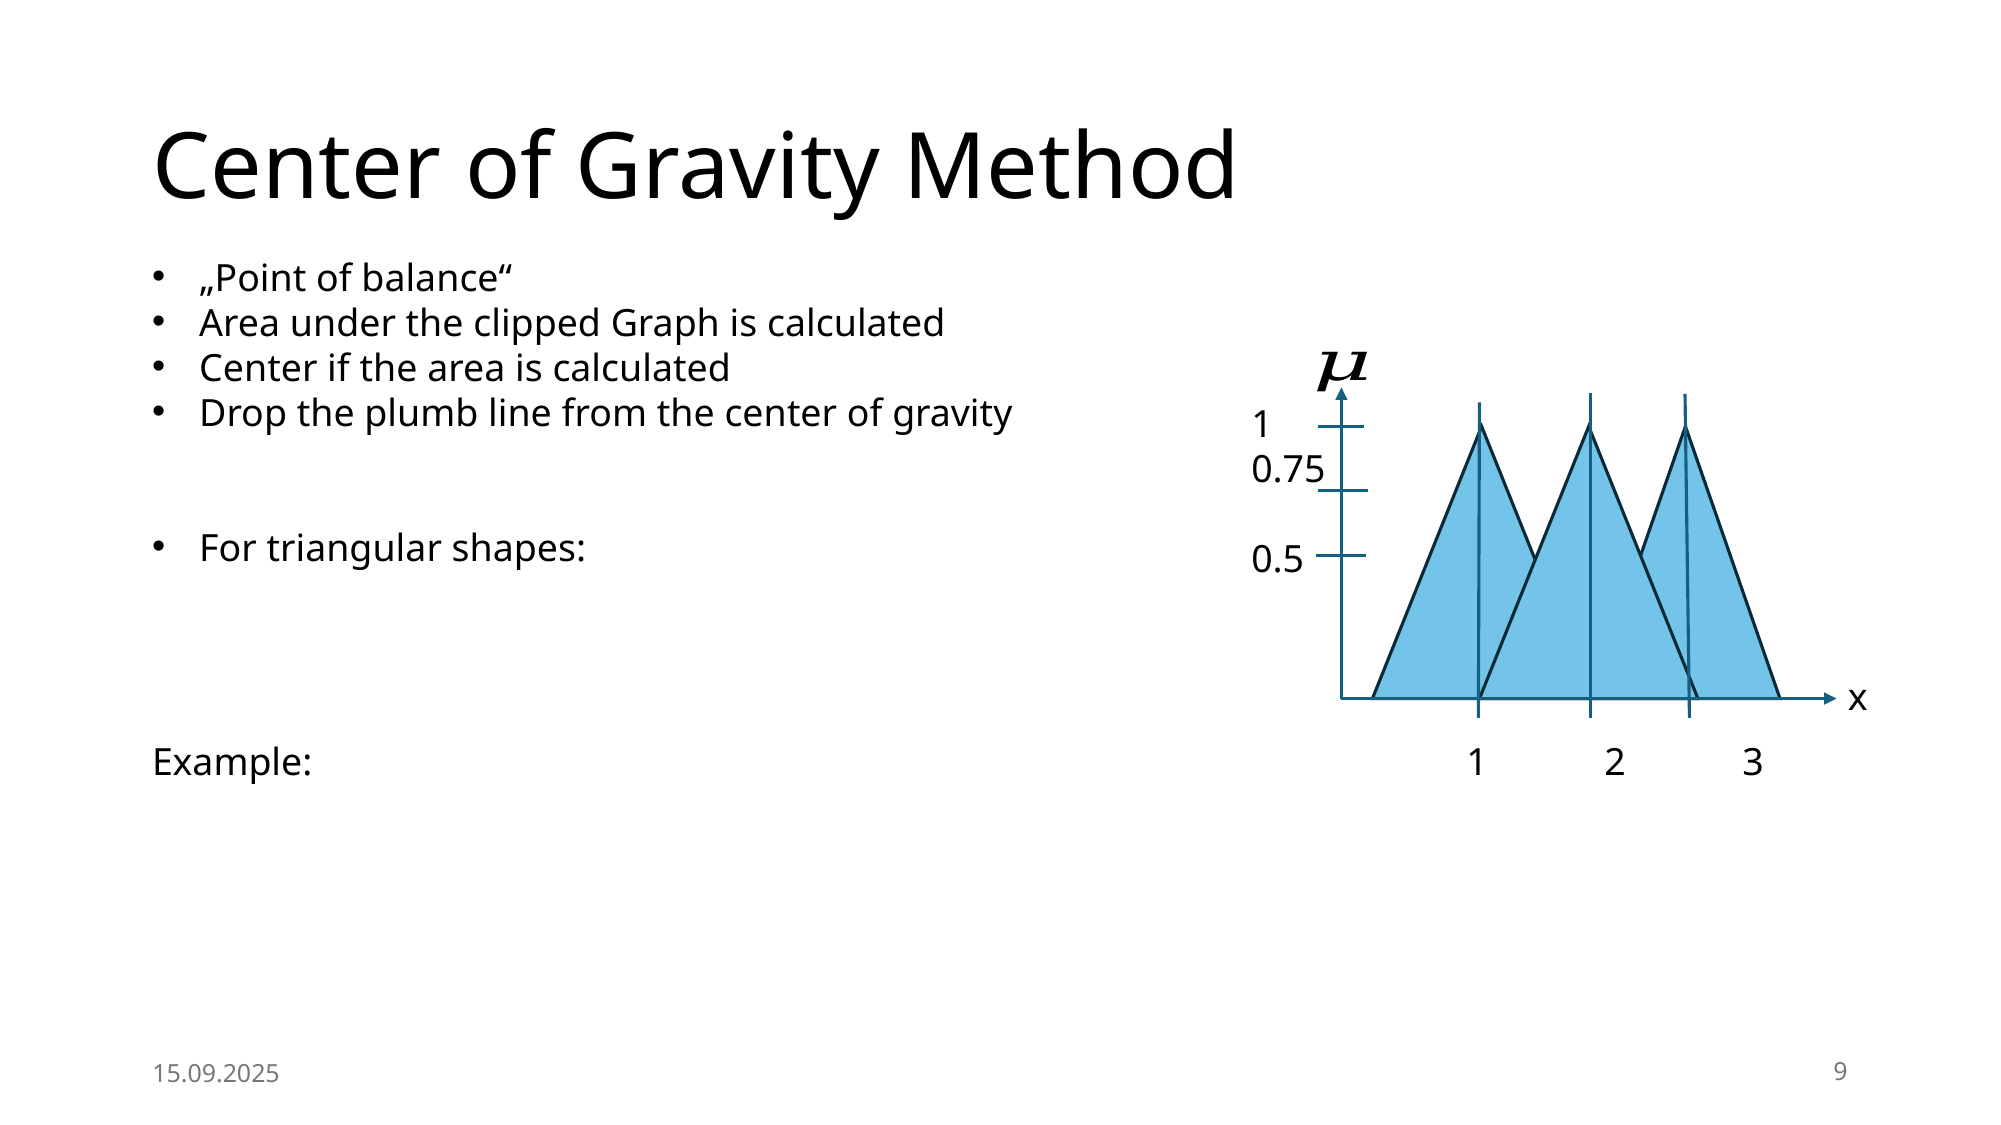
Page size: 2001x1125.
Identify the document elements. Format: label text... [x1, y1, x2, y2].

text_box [1684, 393, 1690, 719]
text_box [1481, 422, 1589, 697]
text_box 1 2 3 [1451, 731, 1858, 791]
text_box 1 0.75 0.5 [1236, 392, 1340, 588]
text_box x [1833, 665, 1883, 726]
text_box [1691, 677, 1699, 697]
title Center of Gravity Method [137, 59, 1863, 278]
text_box [1592, 430, 1684, 697]
text_box [1640, 428, 1684, 657]
text_box [1481, 422, 1535, 688]
text_box [1371, 433, 1477, 697]
slide_number 9 [1412, 1042, 1863, 1103]
text_box [1690, 434, 1782, 697]
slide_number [137, 1042, 588, 1103]
